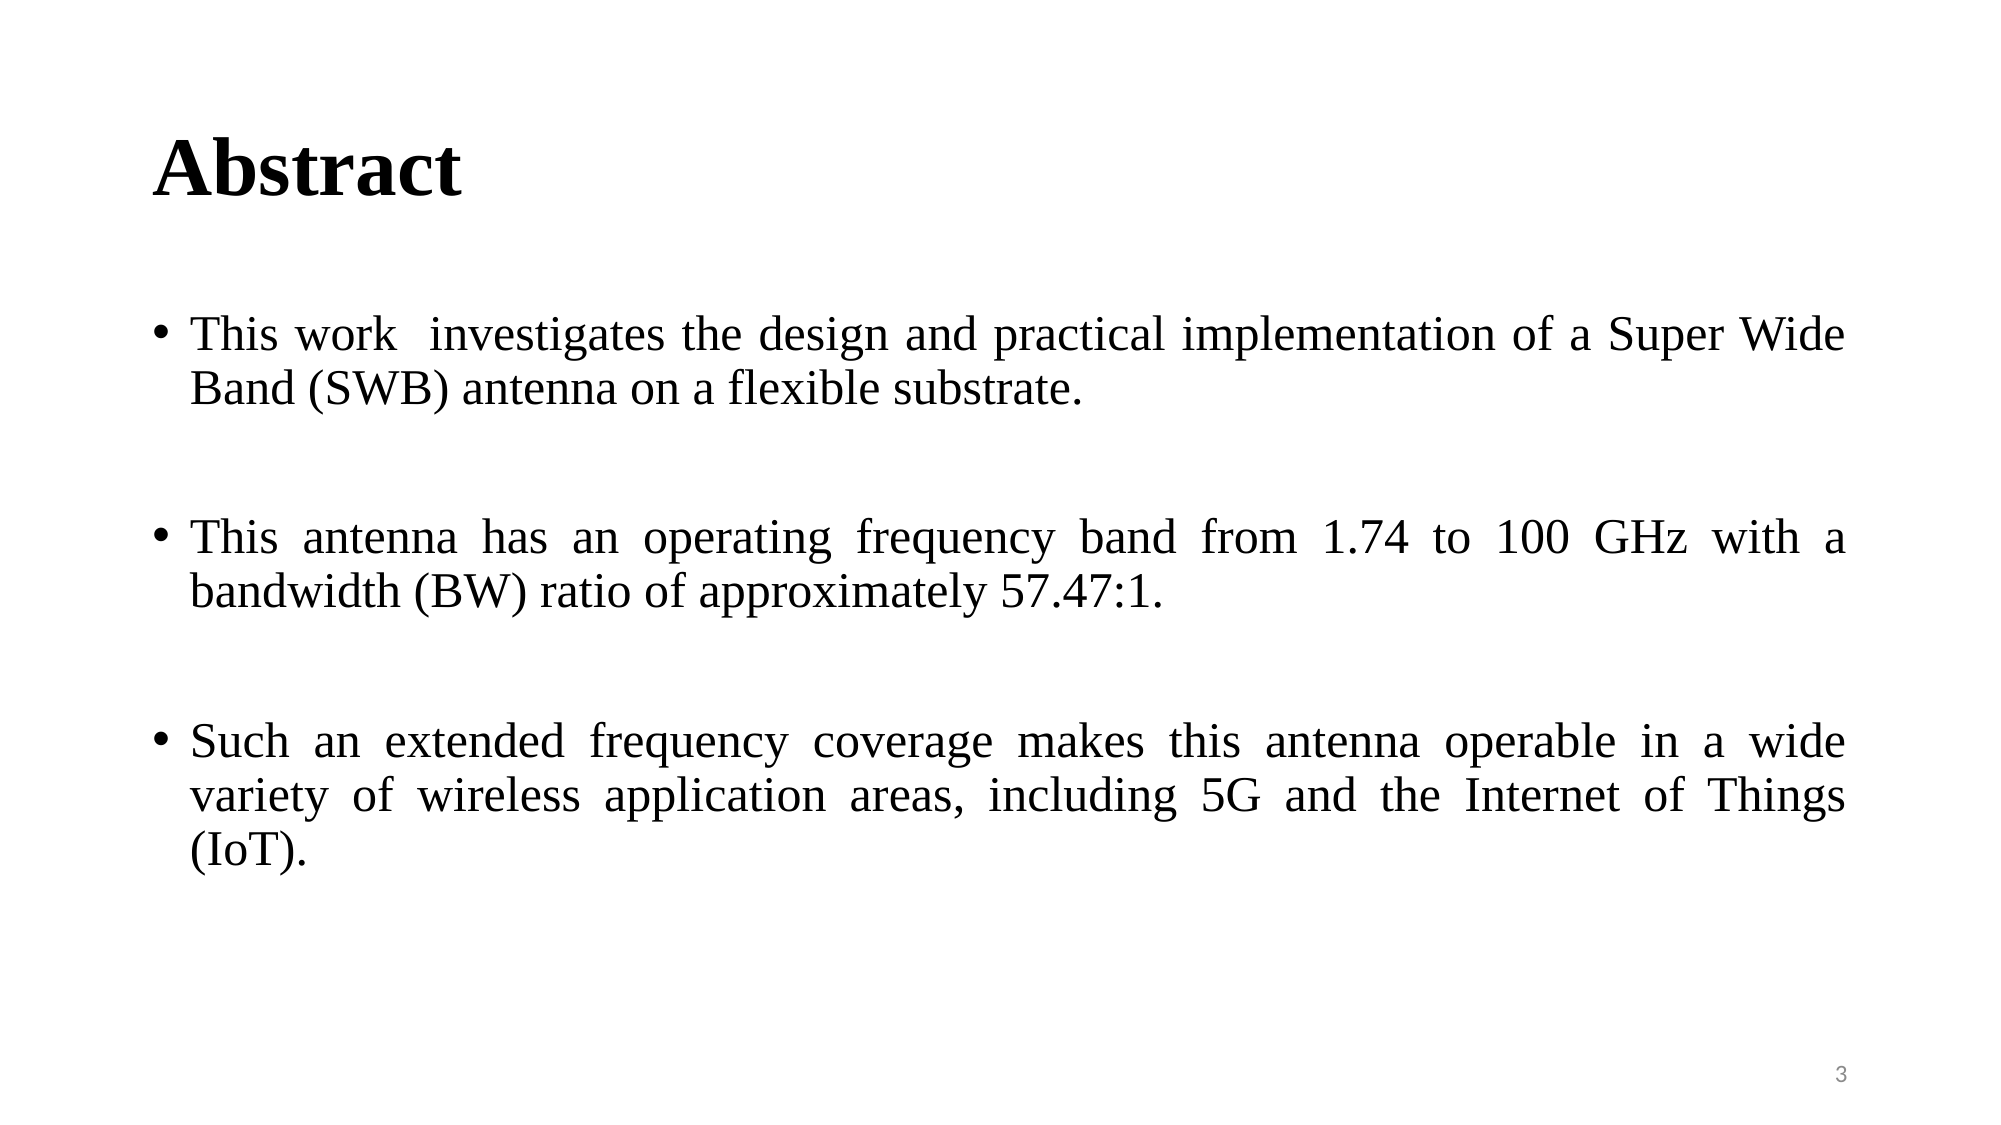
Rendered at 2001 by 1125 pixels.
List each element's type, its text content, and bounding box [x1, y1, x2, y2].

title Abstract [137, 59, 1863, 278]
list This work investigates the design and practical implementation of a Super Wide Band (SWB) antenna on a flexible substrate. This antenna has an operating frequency band from 1.74 to 100 GHz with a bandwidth (BW) ratio of approximately 57.47:1. Such an extended frequency coverage makes this antenna operable in a wide variety of wireless application areas, including 5G and the Internet of Things (IoT). [137, 299, 1863, 1014]
slide_number 3 [1412, 1042, 1863, 1103]
